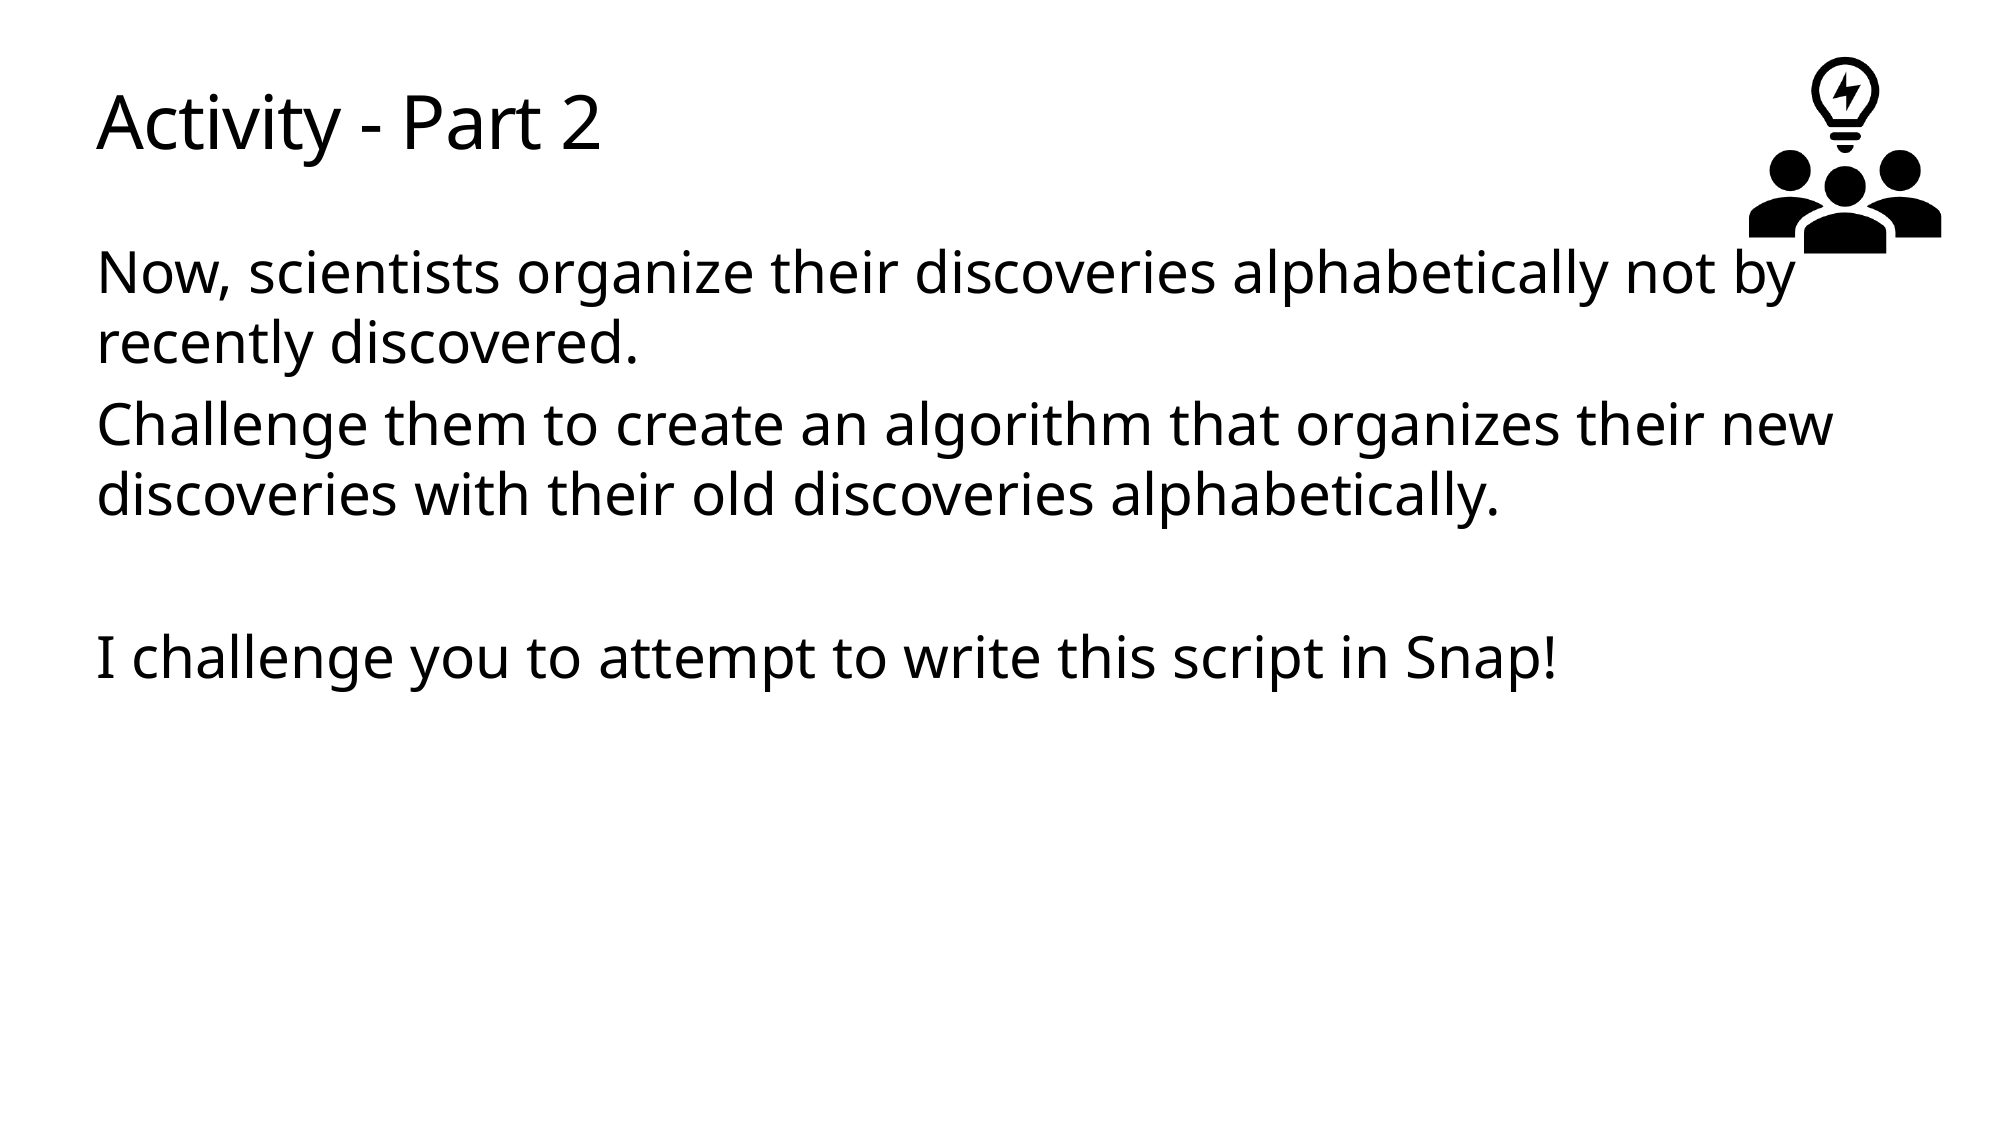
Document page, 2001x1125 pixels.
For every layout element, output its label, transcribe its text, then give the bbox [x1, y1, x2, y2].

picture [1717, 28, 1971, 283]
title Activity - Part 2 [96, 75, 1717, 166]
list Now, scientists organize their discoveries alphabetically not by recently discovered. Challenge them to create an algorithm that organizes their new discoveries with their old discoveries alphabetically. I challenge you to attempt to write this script in Snap! [96, 235, 1904, 702]
